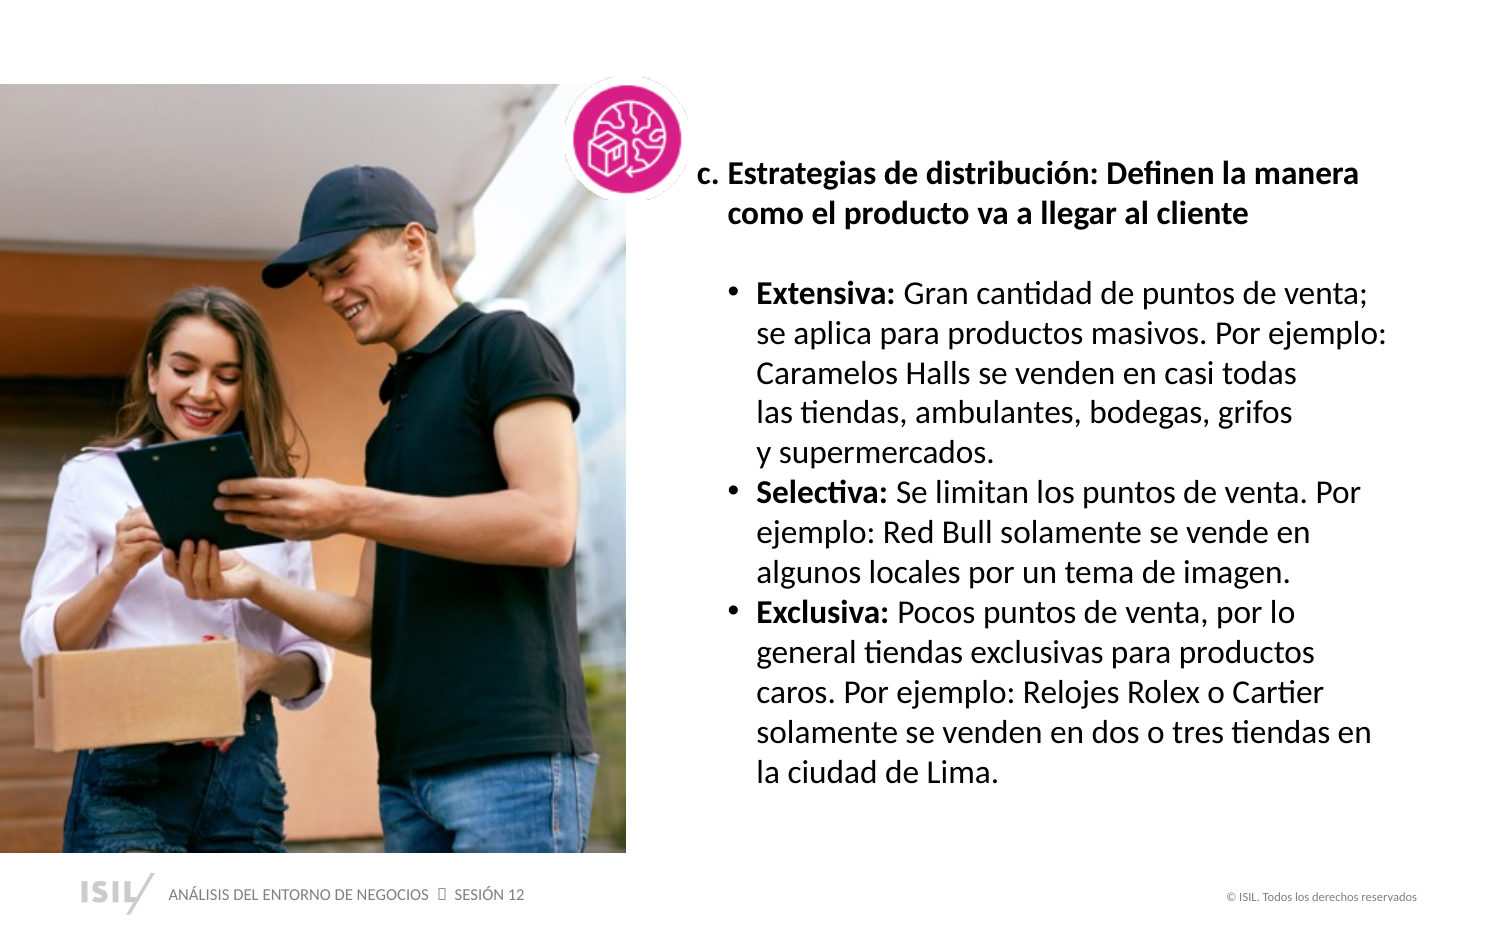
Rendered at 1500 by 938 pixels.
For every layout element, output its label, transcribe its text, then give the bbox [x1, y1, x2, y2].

picture [0, 76, 688, 853]
text_box Estrategias de distribución: Definen la manera como el producto va a llegar al cliente Extensiva: Gran cantidad de puntos de venta; se aplica para productos masivos. Por ejemplo: Caramelos Halls se venden en casi todas las tiendas, ambulantes, bodegas, grifos y supermercados. Selectiva: Se limitan los puntos de venta. Por ejemplo: Red Bull solamente se vende en algunos locales por un tema de imagen. Exclusiva: Pocos puntos de venta, por lo general tiendas exclusivas para productos caros. Por ejemplo: Relojes Rolex o Cartier solamente se venden en dos o tres tiendas en la ciudad de Lima. [696, 151, 1395, 790]
